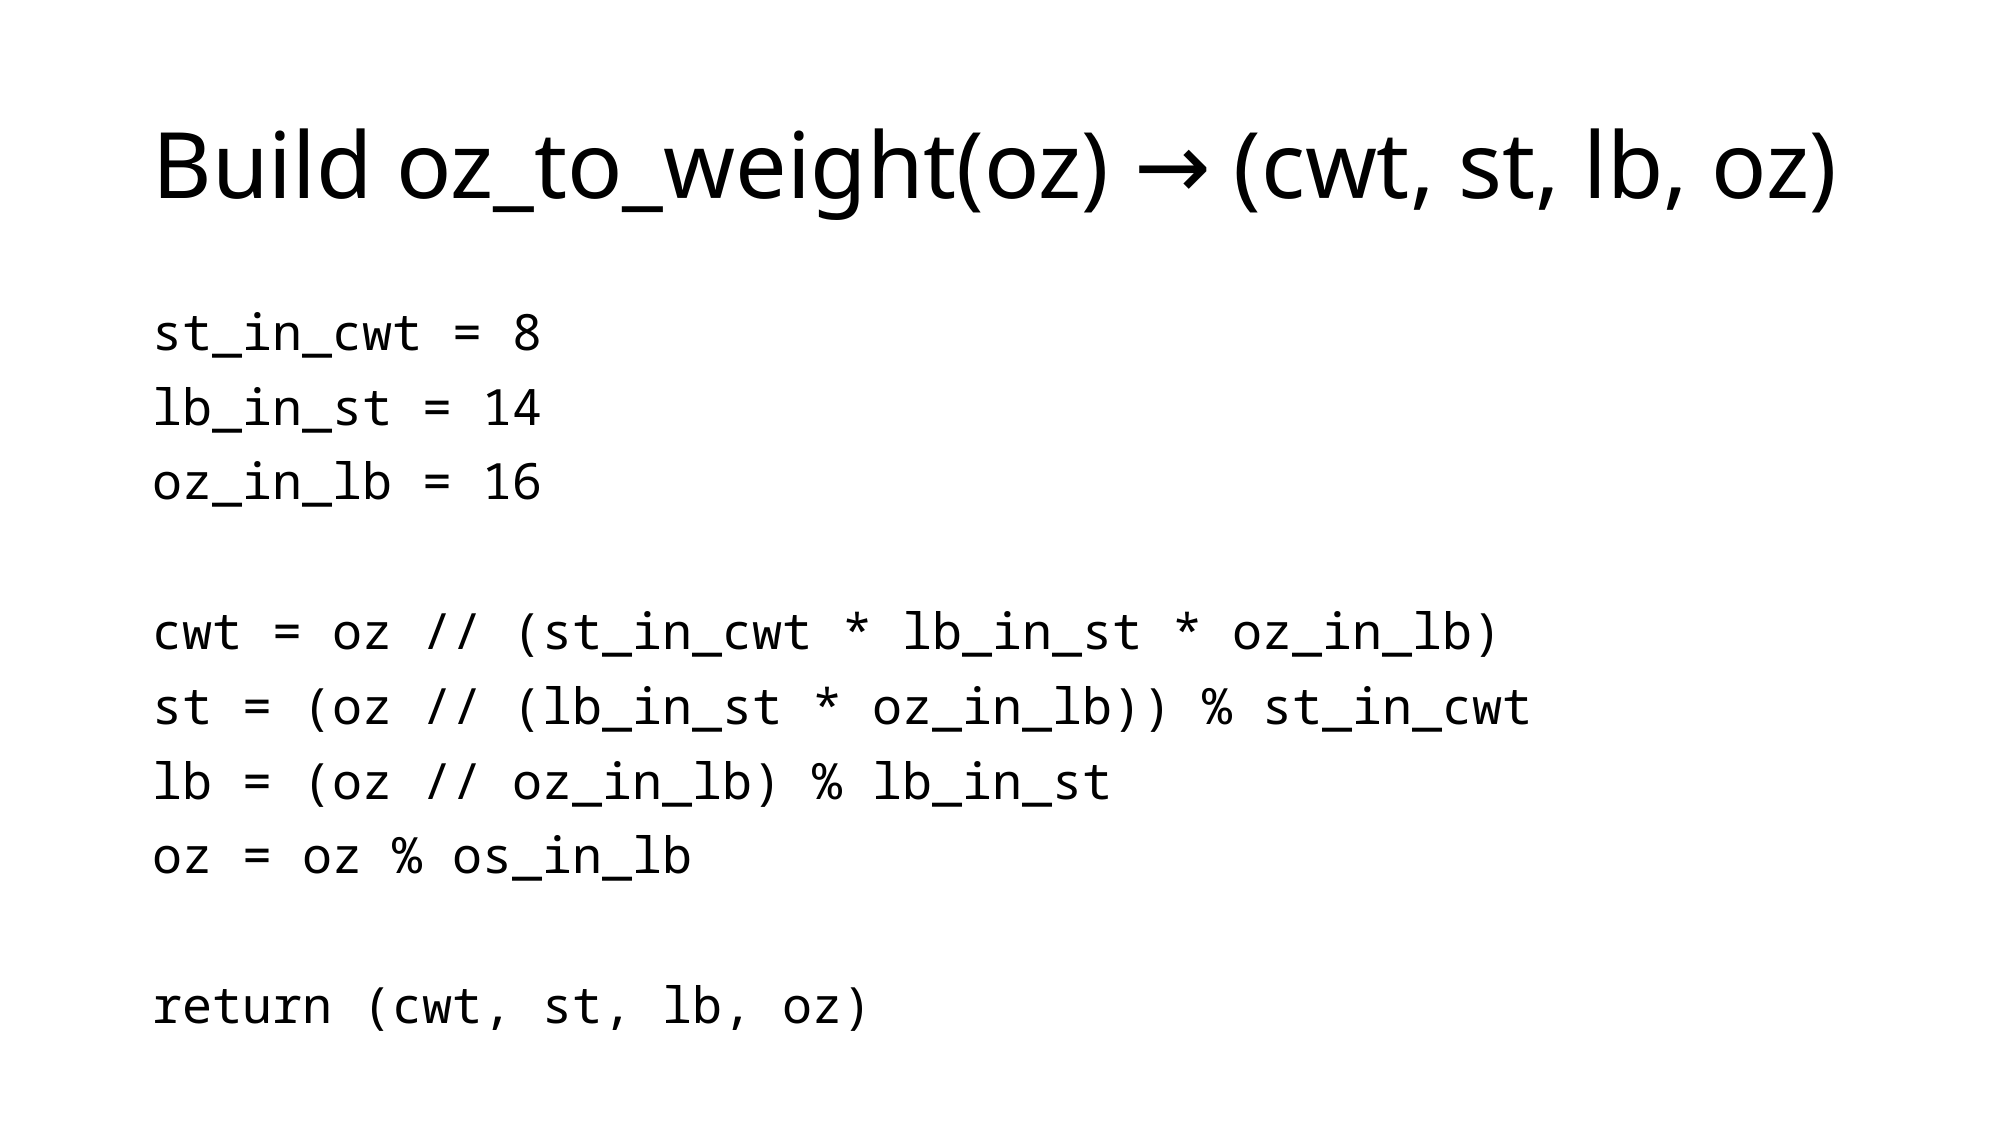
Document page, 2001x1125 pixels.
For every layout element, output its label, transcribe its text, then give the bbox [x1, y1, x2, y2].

title Build oz_to_weight(oz) → (cwt, st, lb, oz) [137, 59, 1863, 278]
list st_in_cwt = 8 lb_in_st = 14 oz_in_lb = 16 cwt = oz // (st_in_cwt * lb_in_st * oz_in_lb) st = (oz // (lb_in_st * oz_in_lb)) % st_in_cwt lb = (oz // oz_in_lb) % lb_in_st oz = oz % os_in_lb return (cwt, st, lb, oz) [137, 299, 1863, 1014]
